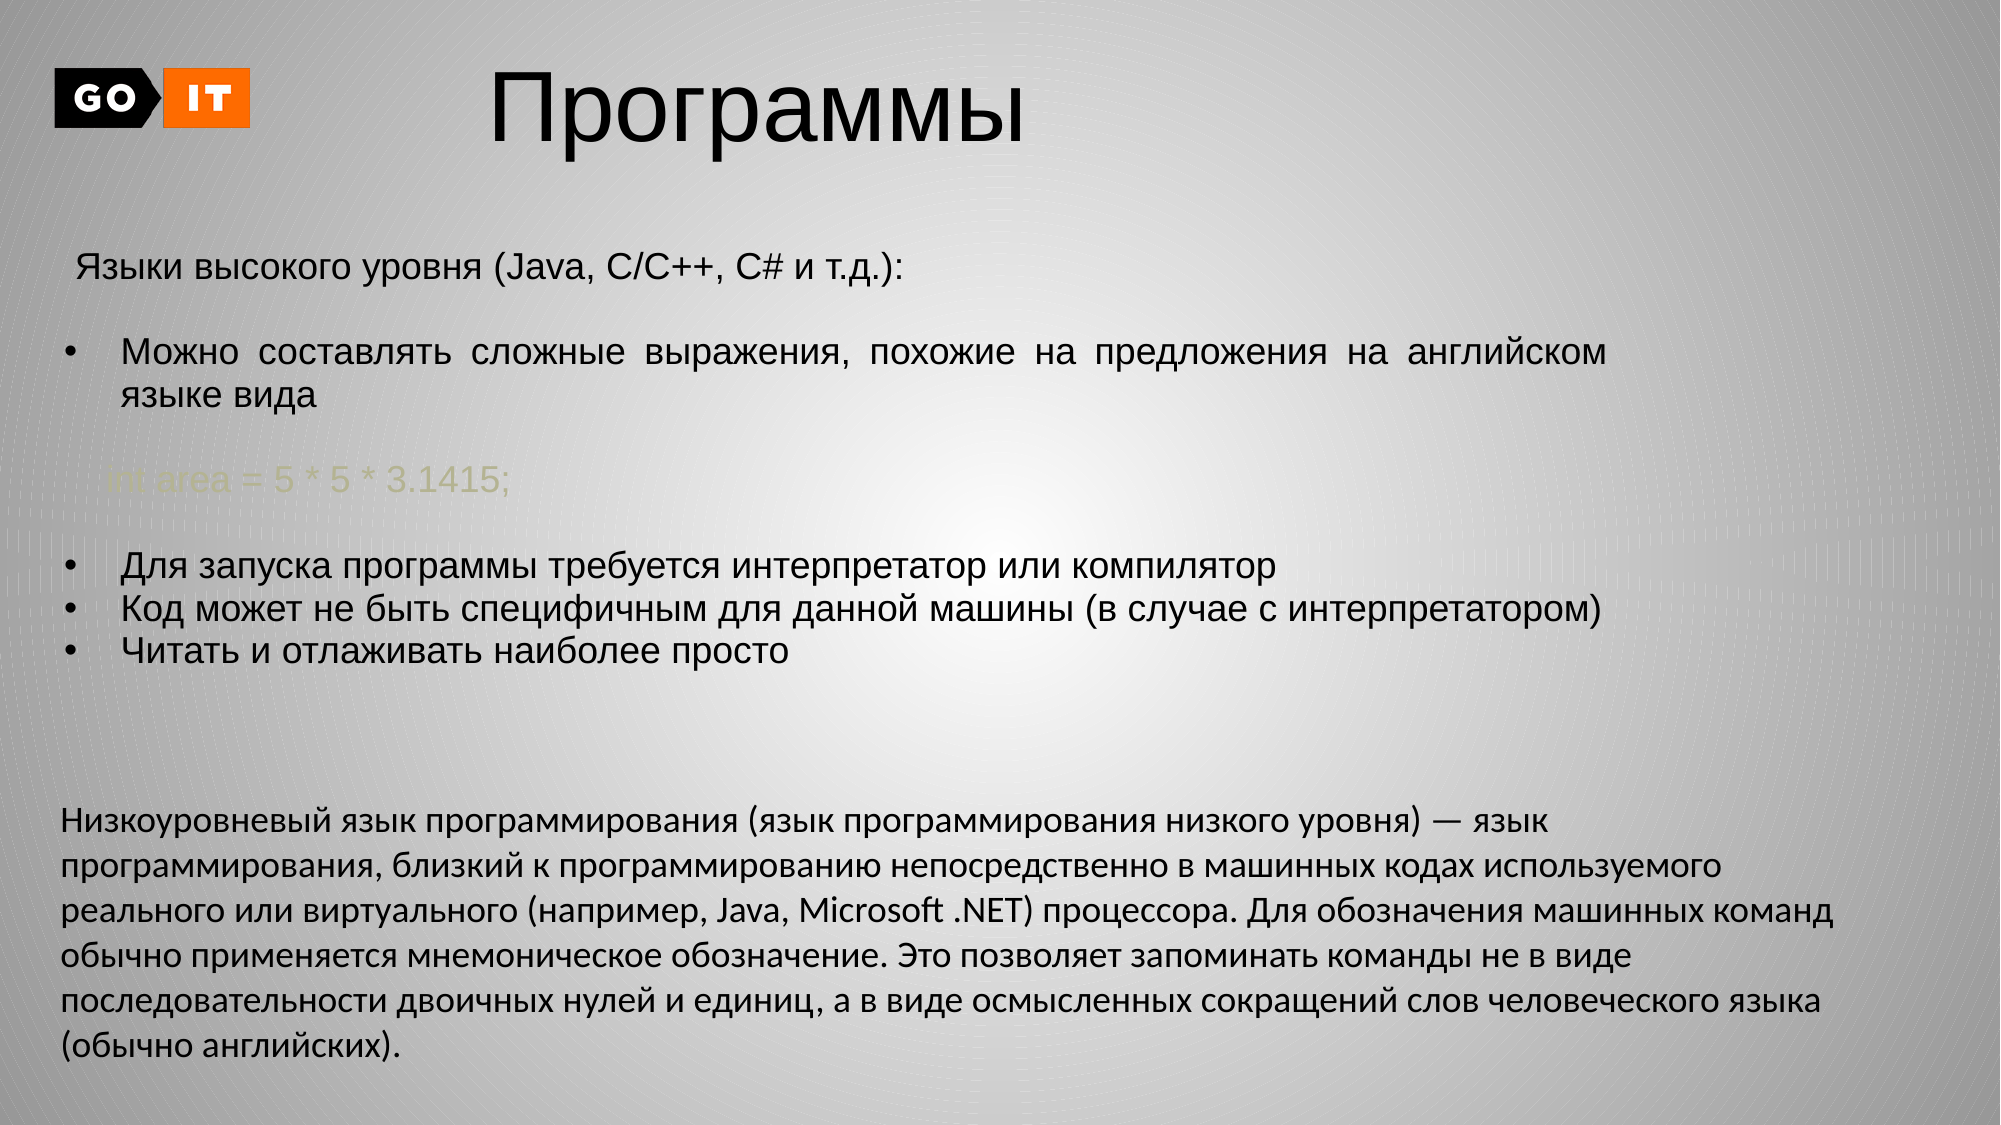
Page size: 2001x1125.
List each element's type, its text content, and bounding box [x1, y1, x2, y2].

text_box Языки высокого уровня (Java, C/C++, C# и т.д.): Можно составлять сложные выражения, похожие на предложения на английском языке вида int area = 5 * 5 * 3.1415; Для запуска программы требуется интерпретатор или компилятор Код может не быть специфичным для данной машины (в случае с интерпретатором) Читать и отлаживать наиболее просто [45, 150, 1608, 763]
picture [54, 0, 250, 150]
title Программы [487, 50, 1873, 251]
text_box Низкоуровневый язык программирования (язык программирования низкого уровня) — язык программирования, близкий к программированию непосредственно в машинных кодах используемого реального или виртуального (например, Java, Microsoft .NET) процессора. Для обозначения машинных команд обычно применяется мнемоническое обозначение. Это позволяет запоминать команды не в виде последовательности двоичных нулей и единиц, а в виде осмысленных сокращений слов человеческого языка (обычно английских). [45, 787, 1850, 1073]
